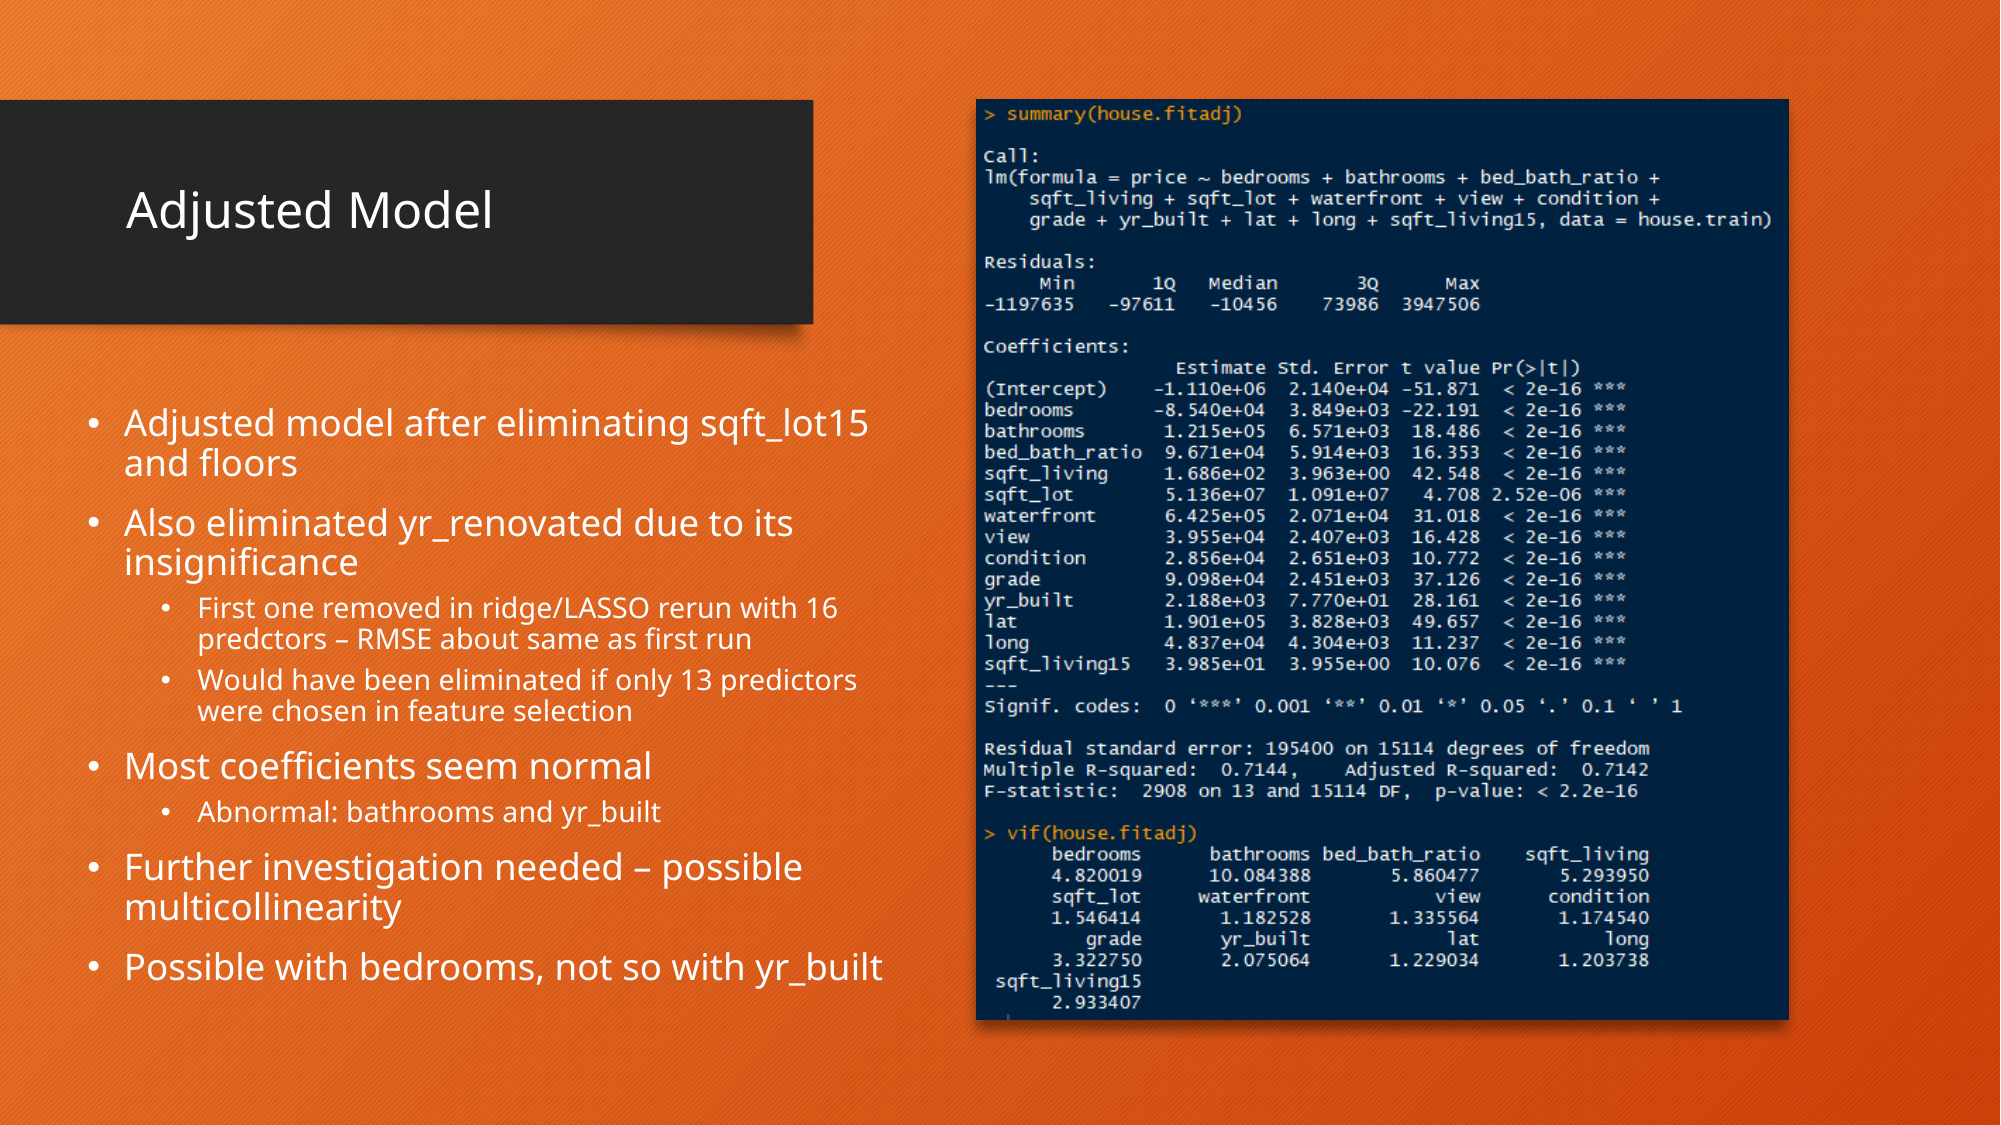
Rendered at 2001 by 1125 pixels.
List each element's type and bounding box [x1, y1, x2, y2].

list [975, 99, 1790, 1021]
picture [0, 0, 2000, 1125]
